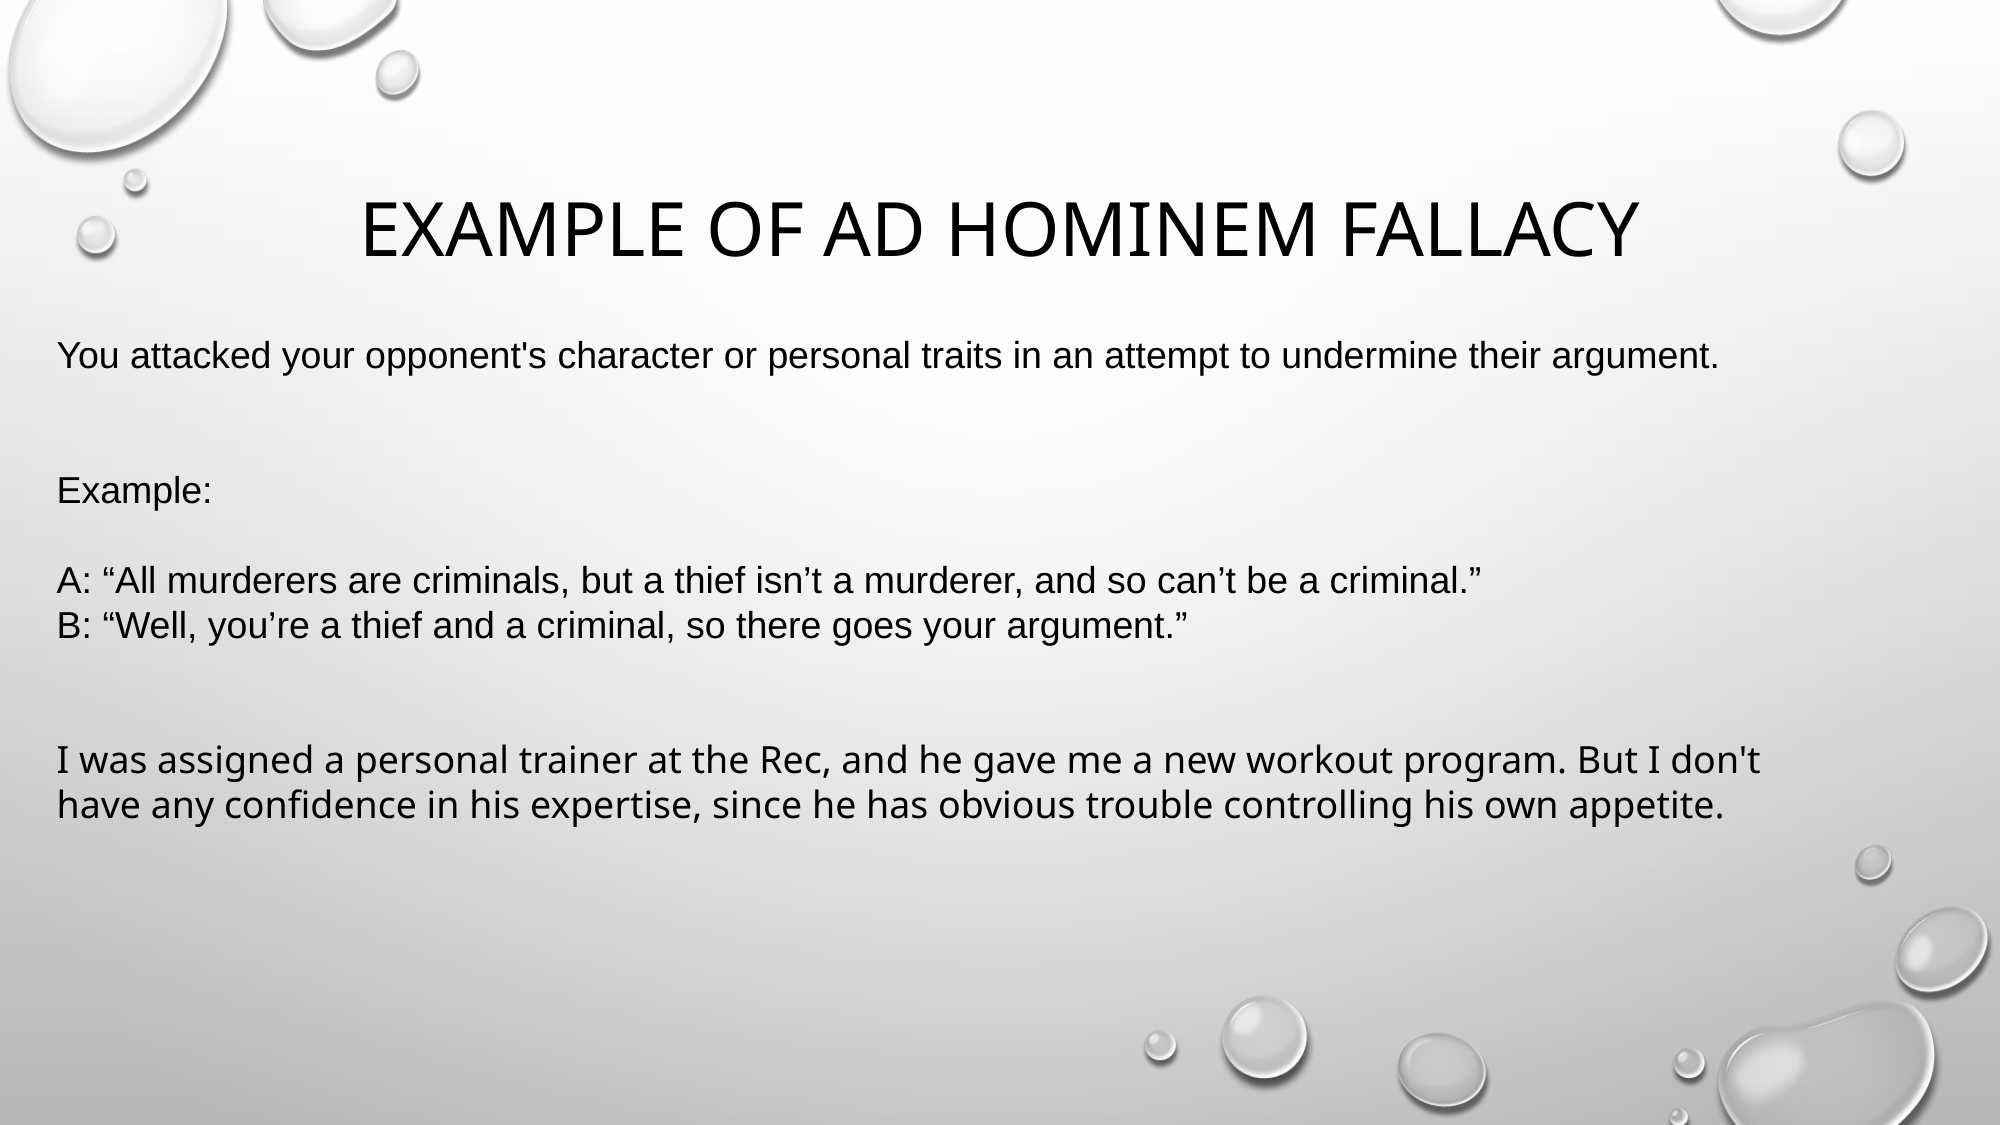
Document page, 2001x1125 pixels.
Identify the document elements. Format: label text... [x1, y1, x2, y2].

text_box You attacked your opponent's character or personal traits in an attempt to undermine their argument. Example: A: “All murderers are criminals, but a thief isn’t a murderer, and so can’t be a criminal.” B: “Well, you’re a thief and a criminal, so there goes your argument.” I was assigned a personal trainer at the Rec, and he gave me a new workout program. But I don't have any confidence in his expertise, since he has obvious trouble controlling his own appetite. [49, 323, 1800, 879]
picture [0, 0, 2000, 1125]
title Example of AD HOMINEM Fallacy [149, 101, 1851, 364]
